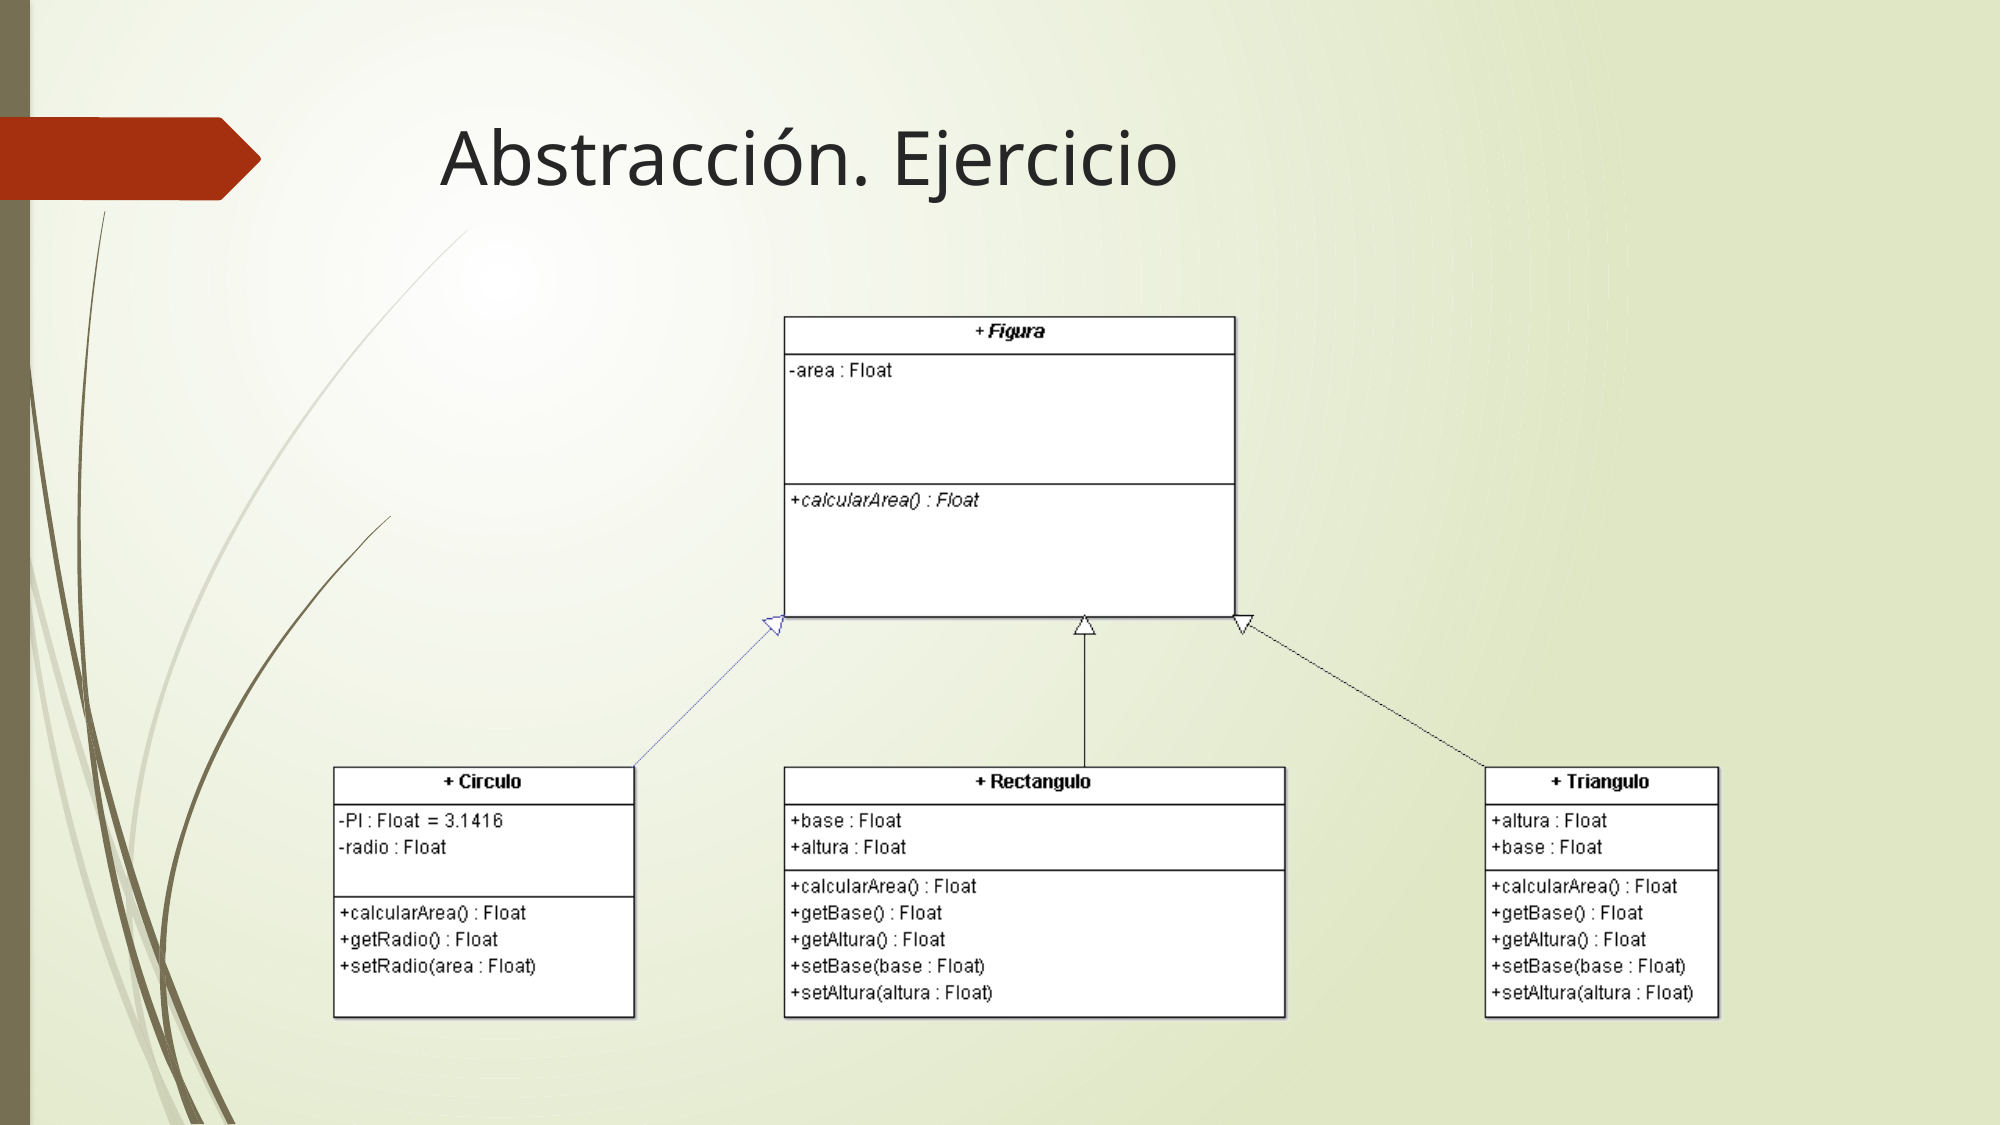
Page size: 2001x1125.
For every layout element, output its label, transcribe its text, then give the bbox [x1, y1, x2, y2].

title Abstracción. Ejercicio [425, 102, 1888, 313]
picture [327, 309, 1724, 1023]
